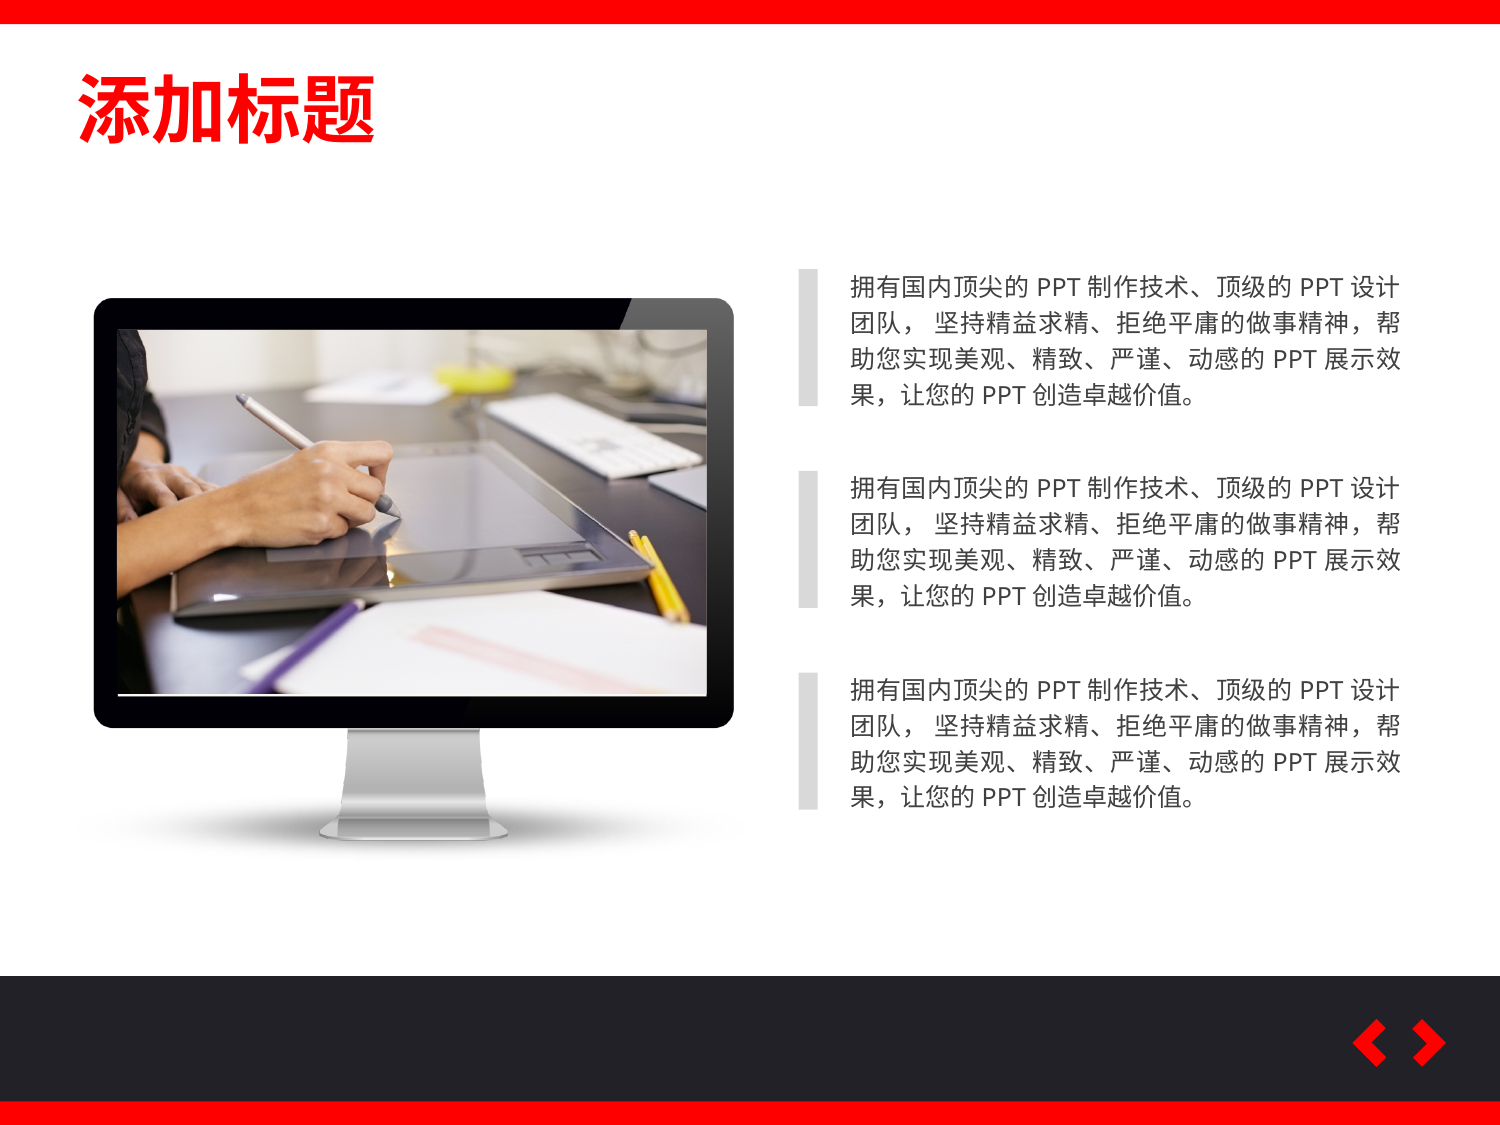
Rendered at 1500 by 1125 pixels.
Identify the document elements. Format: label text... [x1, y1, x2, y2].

text_box 拥有国内顶尖的PPT制作技术、顶级的PPT设计团队， 坚持精益求精、拒绝平庸的做事精神，帮助您实现美观、精致、严谨、动感的PPT展示效果，让您的PPT创造卓越价值。 [835, 660, 1416, 820]
text_box [798, 470, 819, 609]
text_box 添加标题 [61, 54, 392, 160]
text_box 拥有国内顶尖的PPT制作技术、顶级的PPT设计团队， 坚持精益求精、拒绝平庸的做事精神，帮助您实现美观、精致、严谨、动感的PPT展示效果，让您的PPT创造卓越价值。 [835, 258, 1416, 417]
text_box [798, 268, 819, 407]
text_box [0, 0, 1500, 25]
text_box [47, 193, 780, 927]
text_box 拥有国内顶尖的PPT制作技术、顶级的PPT设计团队， 坚持精益求精、拒绝平庸的做事精神，帮助您实现美观、精致、严谨、动感的PPT展示效果，让您的PPT创造卓越价值。 [835, 459, 1416, 618]
text_box [798, 672, 819, 811]
